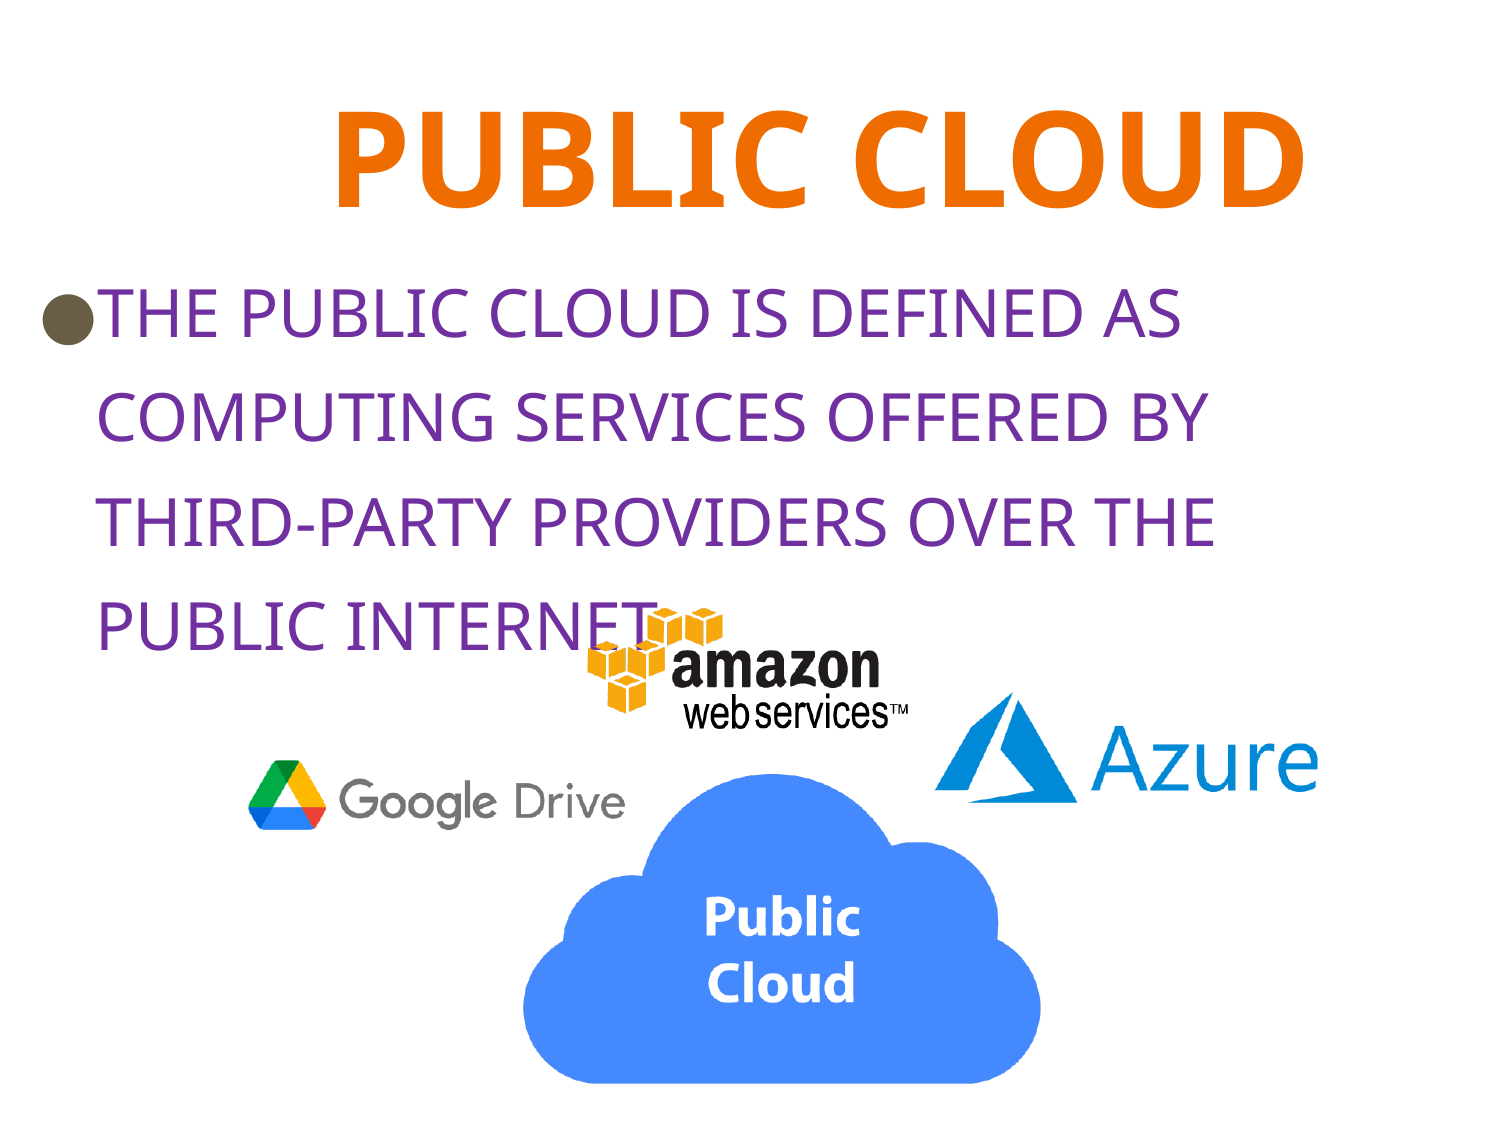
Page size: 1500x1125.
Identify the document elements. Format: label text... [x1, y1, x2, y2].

title PUBLIC CLOUD [312, 50, 1372, 263]
picture [234, 587, 1331, 1106]
list THE PUBLIC CLOUD IS DEFINED AS COMPUTING SERVICES OFFERED BY THIRD-PARTY PROVIDERS OVER THE PUBLIC INTERNET [5, 237, 1337, 898]
